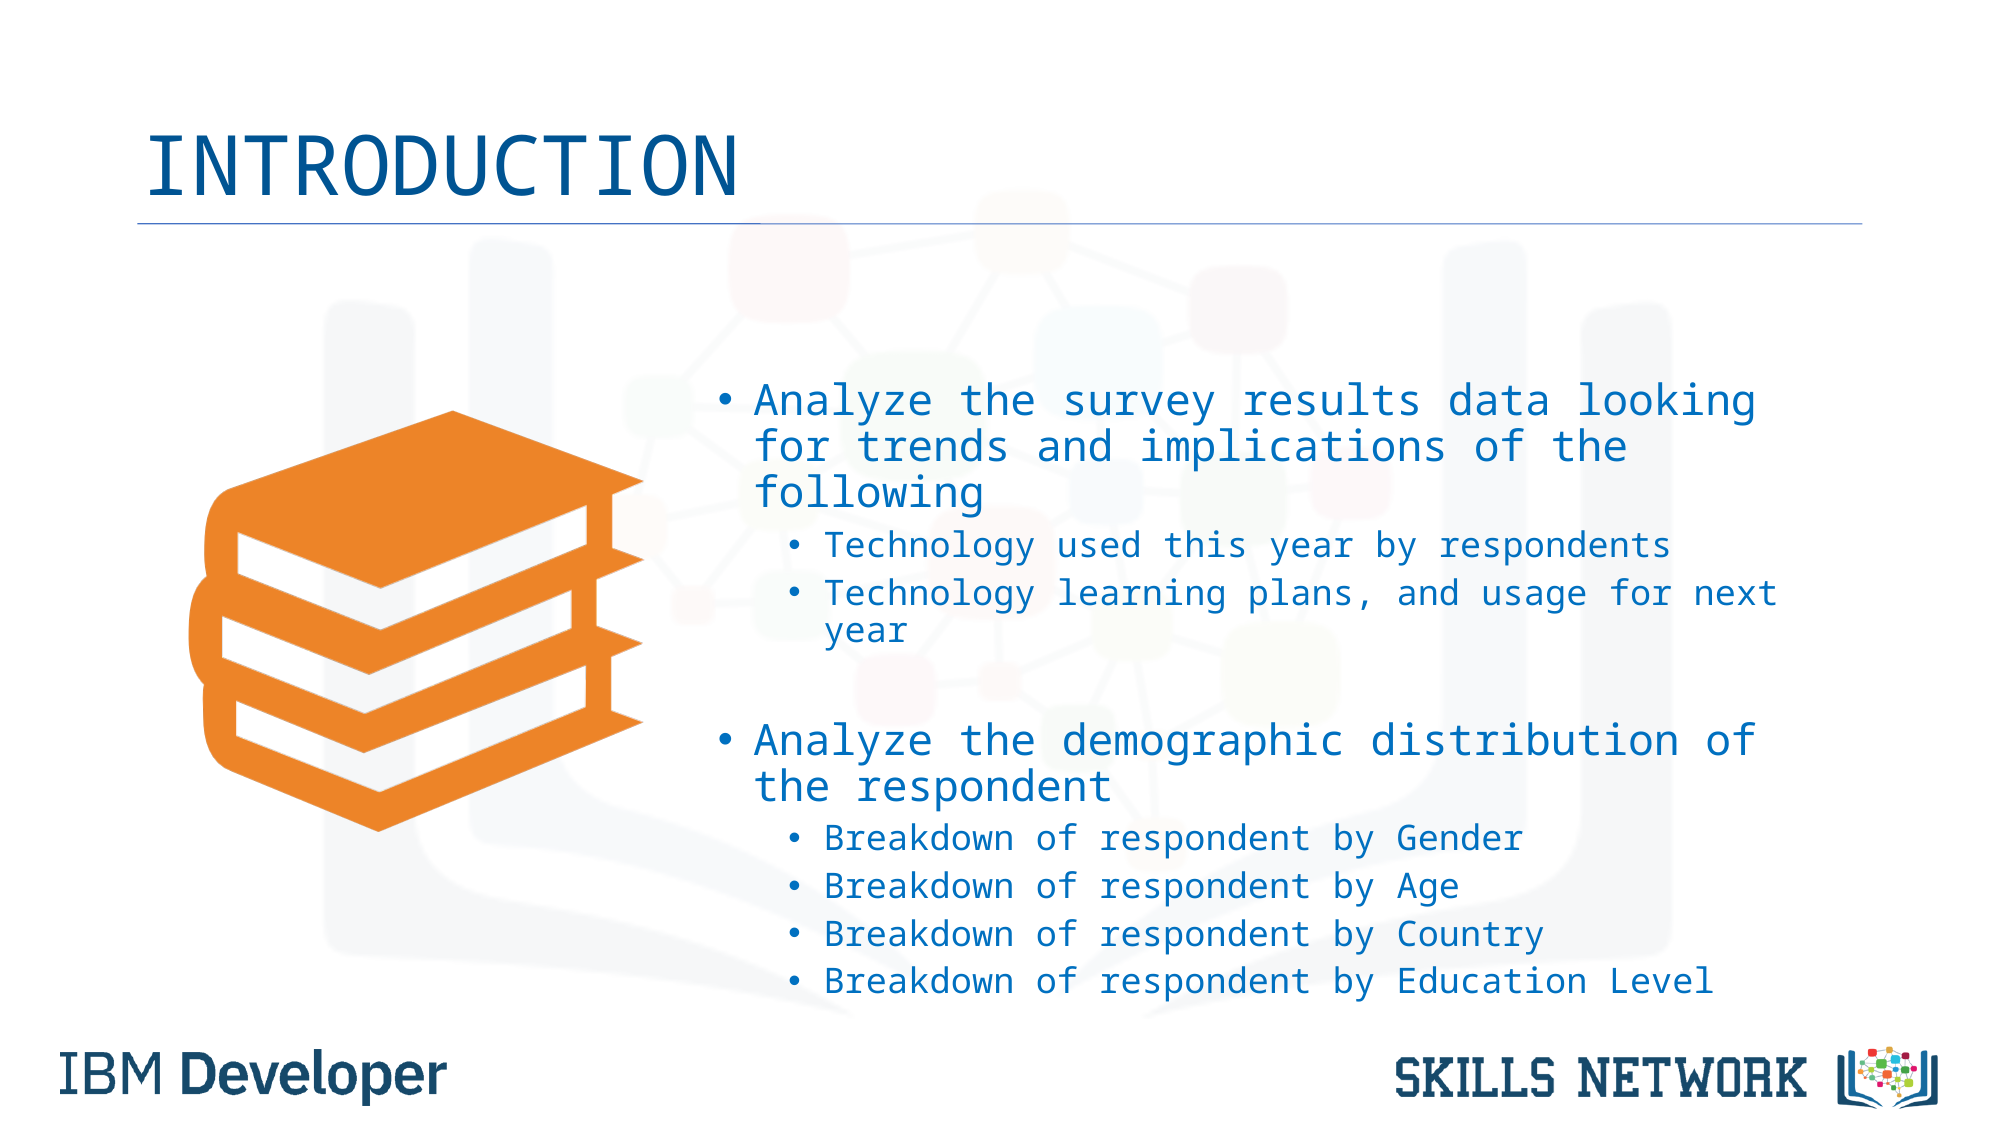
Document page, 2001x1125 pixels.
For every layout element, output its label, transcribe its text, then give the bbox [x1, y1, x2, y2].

text_box Analyze the survey results data looking for trends and implications of the following Technology used this year by respondents Technology learning plans, and usage for next year Analyze the demographic distribution of the respondent Breakdown of respondent by Gender Breakdown of respondent by Age Breakdown of respondent by Country Breakdown of respondent by Education Level [702, 299, 1863, 1014]
picture [163, 370, 665, 872]
picture [55, 1045, 459, 1108]
picture [1390, 1045, 1945, 1111]
title INTRODUCTION [126, 59, 1381, 278]
